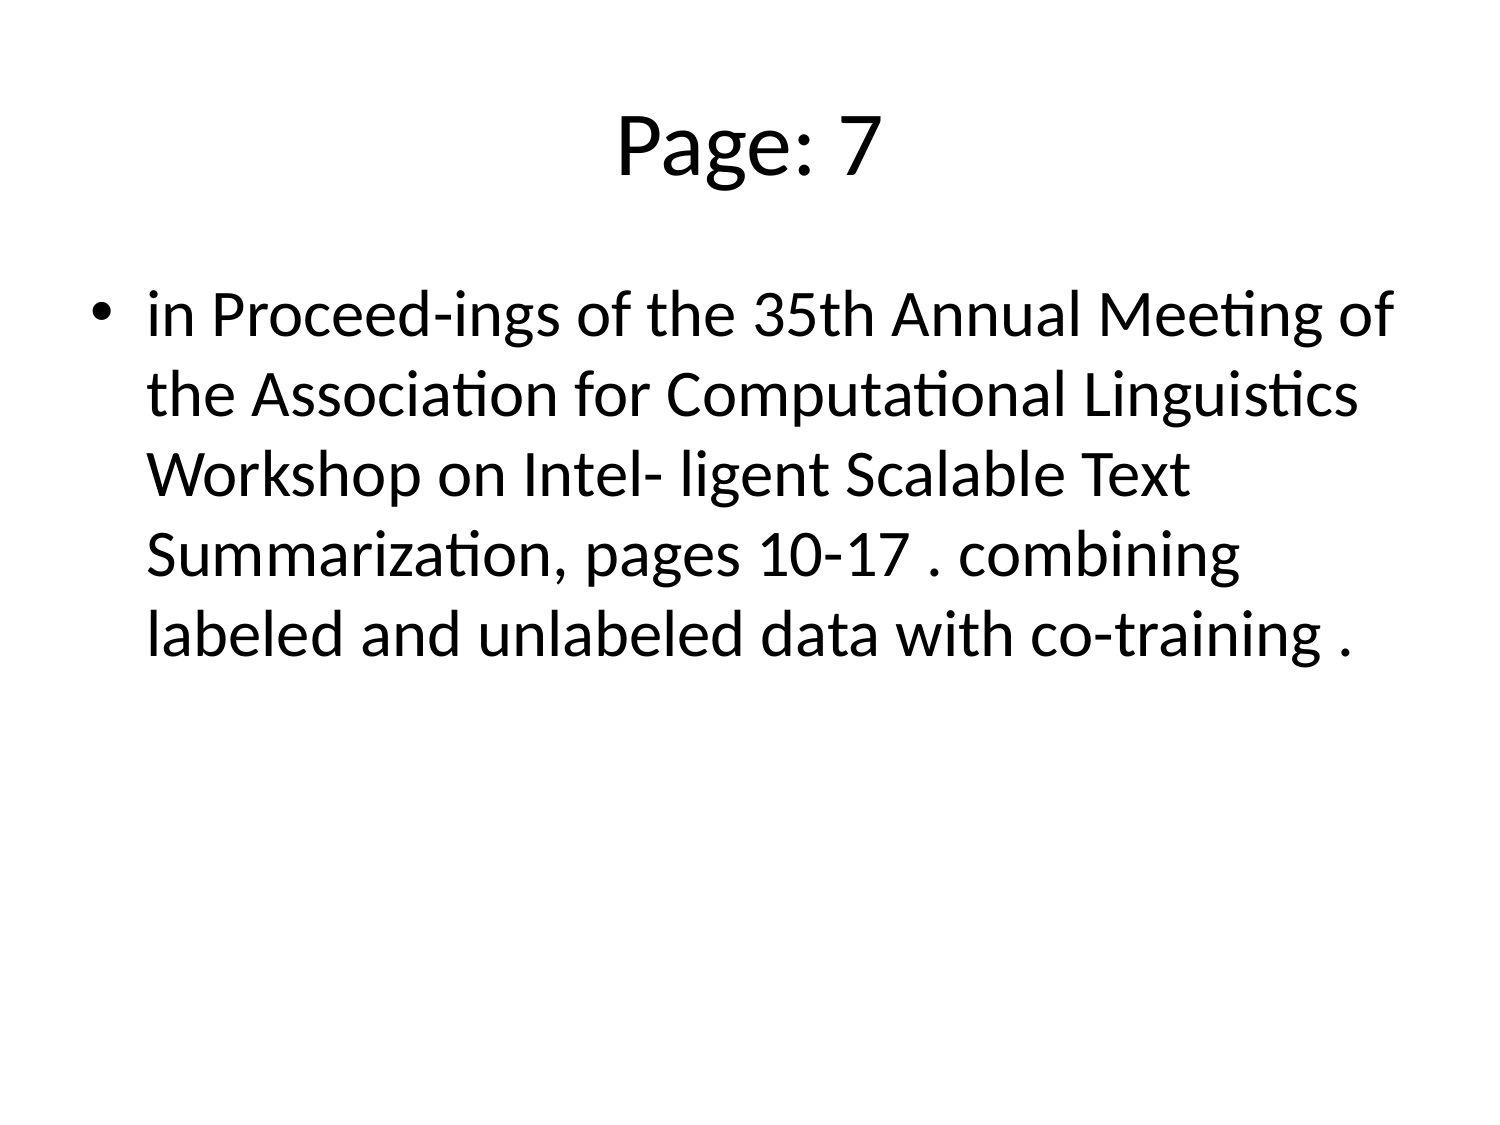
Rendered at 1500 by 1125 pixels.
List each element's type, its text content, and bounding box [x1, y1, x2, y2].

title Page: 7 [75, 45, 1425, 233]
list in Proceed-ings of the 35th Annual Meeting of the Association for Computational Linguistics Workshop on Intel- ligent Scalable Text Summarization, pages 10-17 . combining labeled and unlabeled data with co-training . [75, 262, 1425, 1005]
